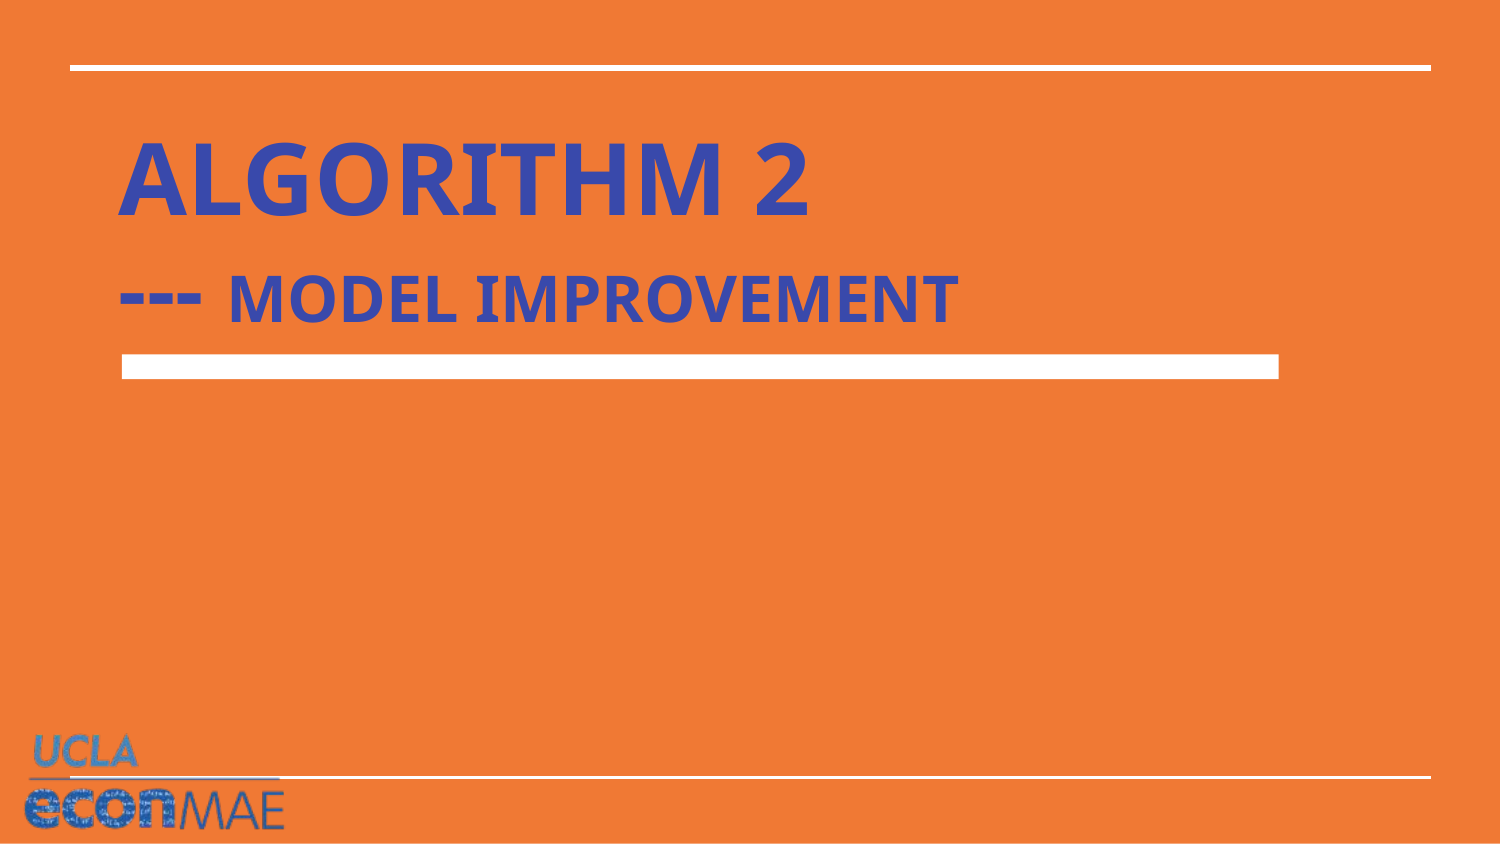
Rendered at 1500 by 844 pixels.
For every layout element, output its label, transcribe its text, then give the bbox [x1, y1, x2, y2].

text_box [21, 731, 1432, 832]
title ALGORITHM 2 --- MODEL IMPROVEMENT [103, 284, 1090, 475]
text_box [0, 0, 1500, 844]
title [121, 354, 1279, 380]
